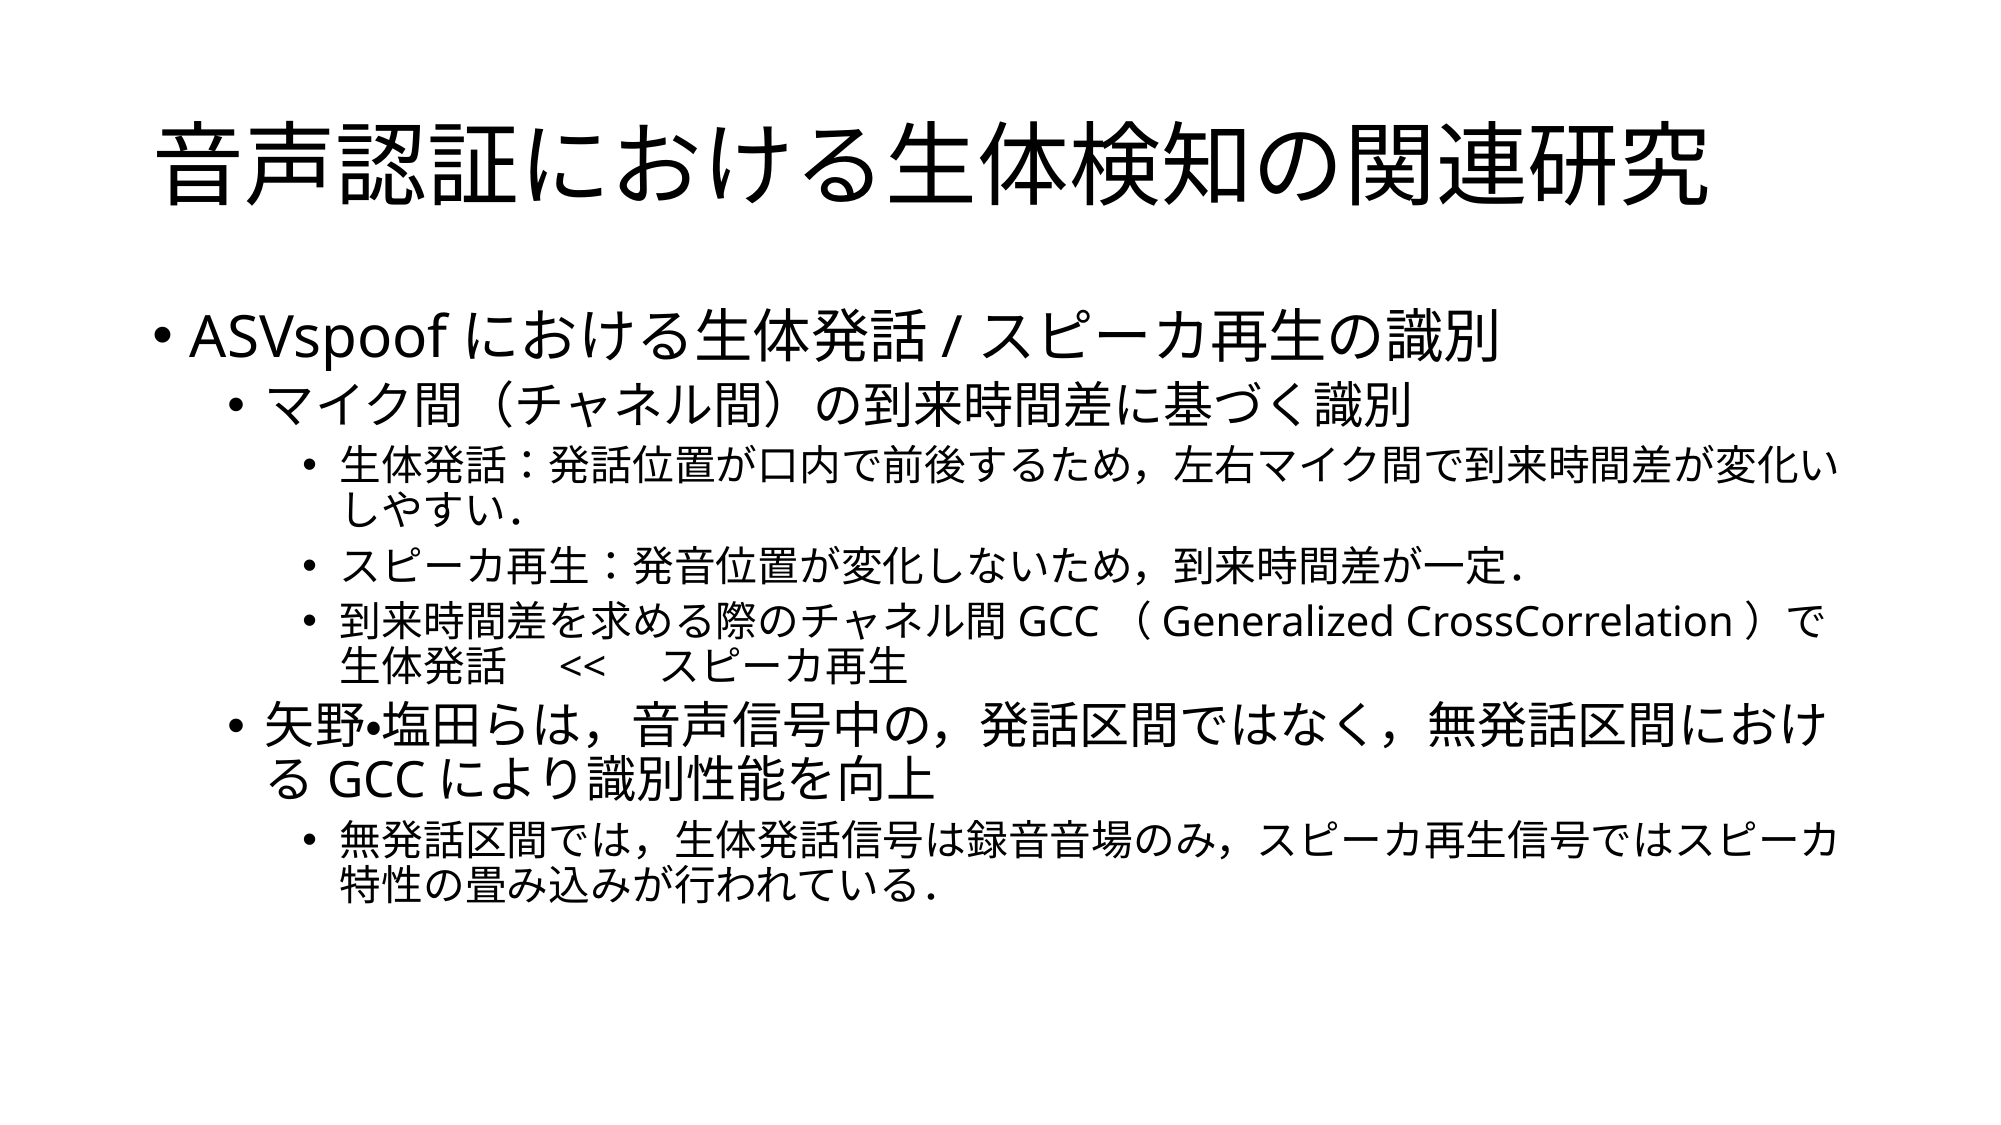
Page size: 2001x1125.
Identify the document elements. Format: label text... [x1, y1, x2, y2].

title 音声認証における生体検知の関連研究 [137, 59, 1863, 278]
list ASVspoofにおける生体発話/スピーカ再生の識別 マイク間（チャネル間）の到来時間差に基づく識別 生体発話：発話位置が口内で前後するため，左右マイク間で到来時間差が変化いしやすい． スピーカ再生：発音位置が変化しないため，到来時間差が一定． 到来時間差を求める際のチャネル間GCC（Generalized CrossCorrelation）で 生体発話 << スピーカ再生 矢野・塩田らは，音声信号中の，発話区間ではなく，無発話区間におけるGCCにより識別性能を向上 無発話区間では，生体発話信号は録音音場のみ，スピーカ再生信号ではスピーカ特性の畳み込みが行われている． [137, 299, 1863, 1014]
